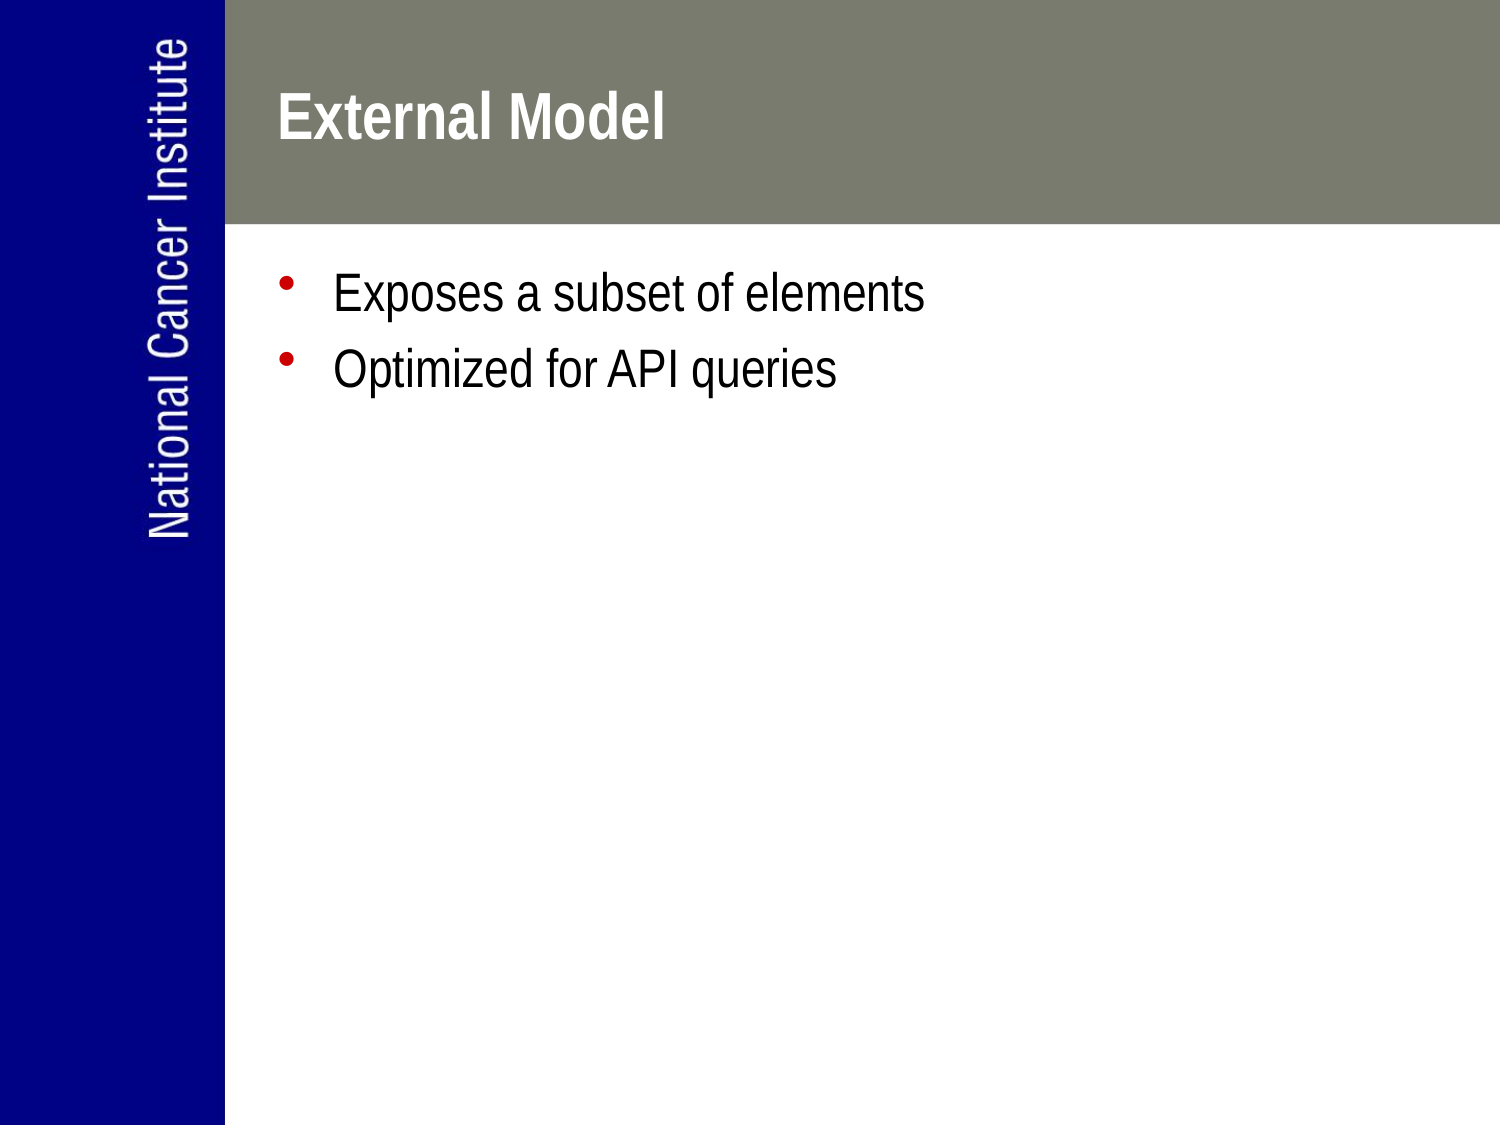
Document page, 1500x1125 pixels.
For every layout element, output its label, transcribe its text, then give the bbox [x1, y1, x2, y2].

list Exposes a subset of elements Optimized for API queries [262, 249, 1476, 1101]
picture [0, 0, 1500, 1125]
title External Model [262, 0, 1476, 226]
